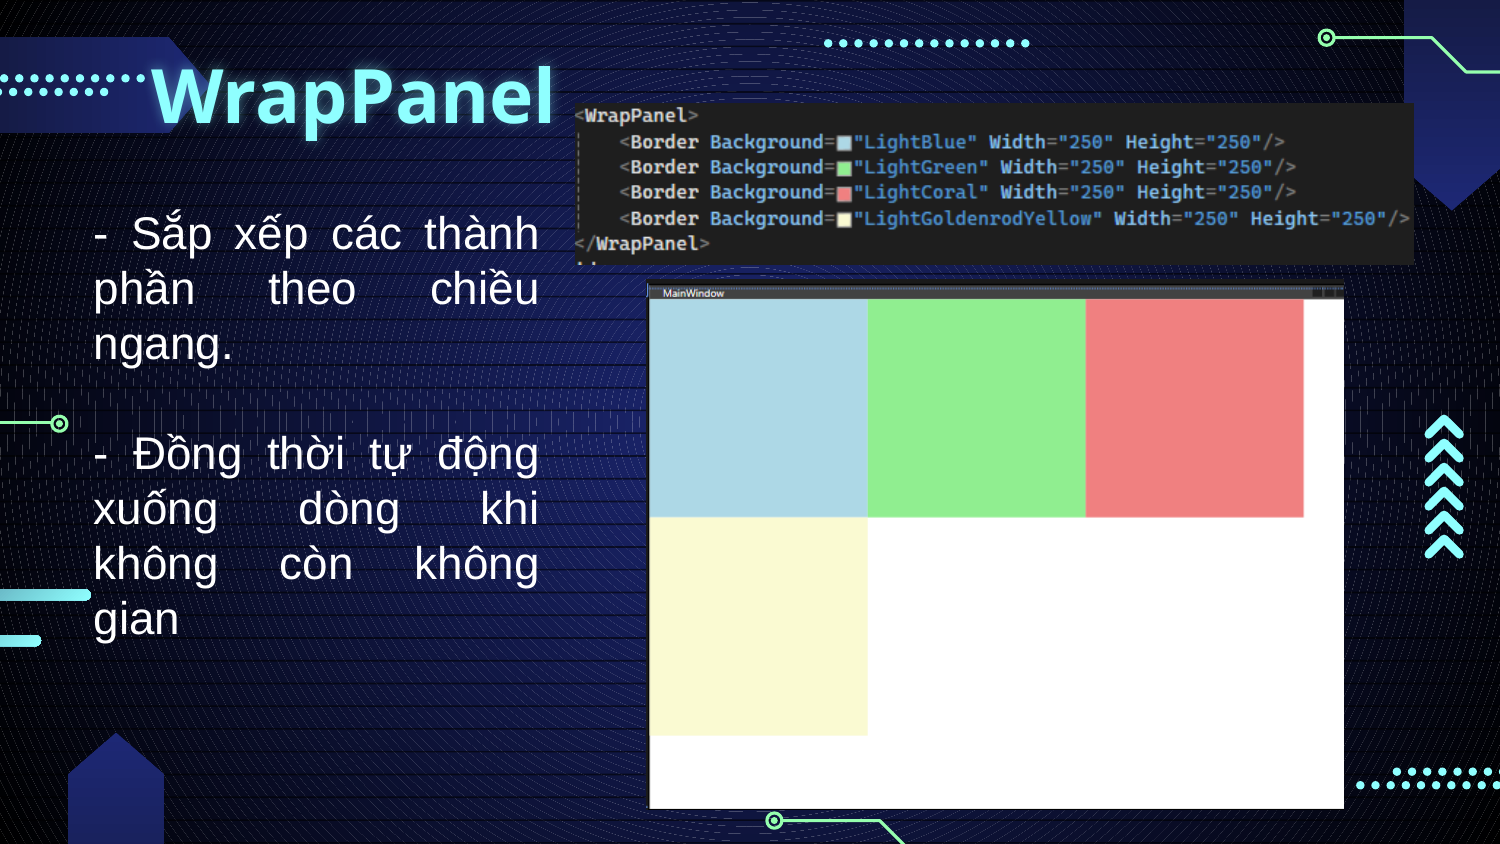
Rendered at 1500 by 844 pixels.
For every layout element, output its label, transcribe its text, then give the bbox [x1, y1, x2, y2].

text_box - Sắp xếp các thành phần theo chiều ngang. - Đồng thời tự động xuống dòng khi không còn không gian [78, 209, 555, 638]
title WrapPanel [136, 24, 649, 163]
picture [645, 279, 1344, 810]
picture [575, 103, 1414, 265]
